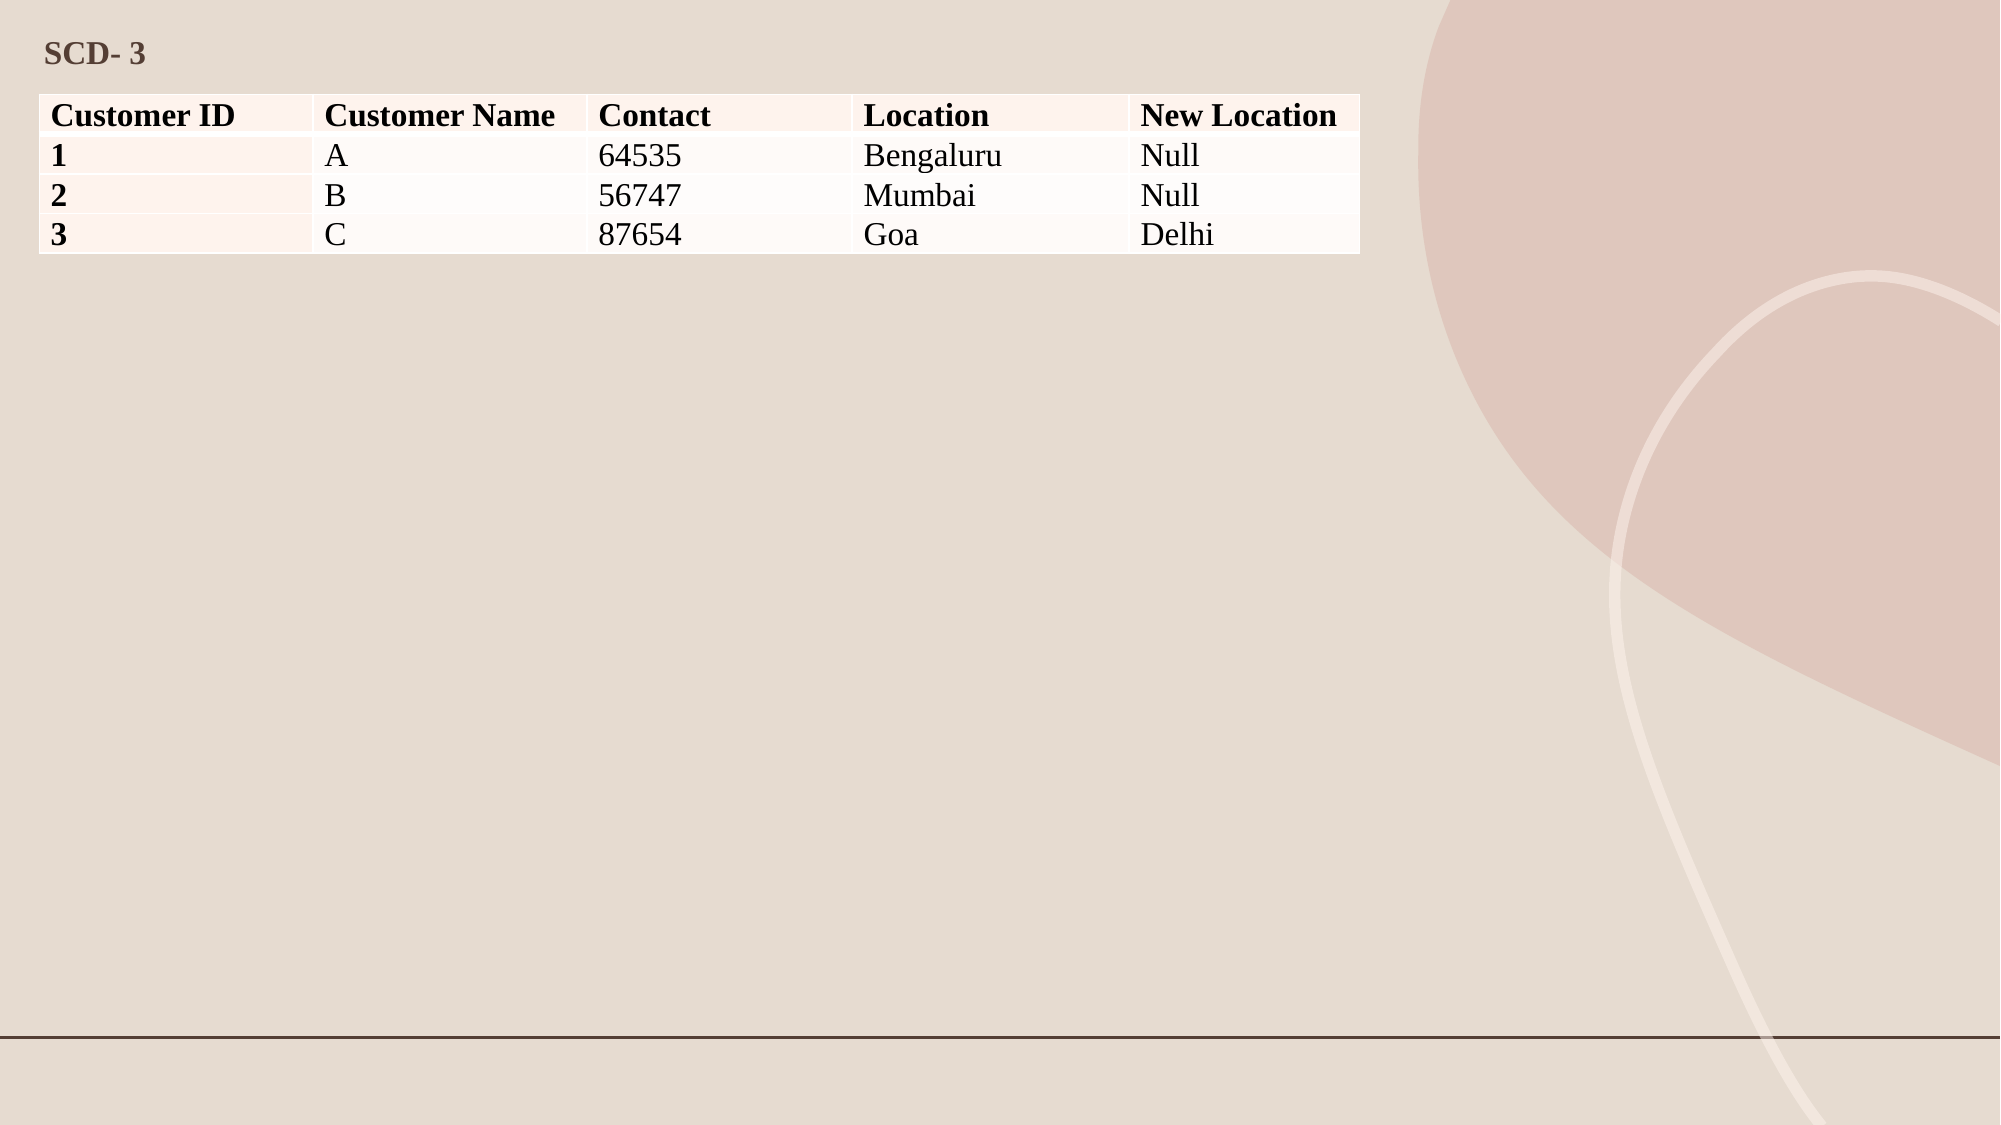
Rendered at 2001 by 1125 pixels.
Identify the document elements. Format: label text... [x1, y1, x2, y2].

table_cell B [314, 175, 586, 213]
table_cell C [314, 214, 586, 252]
table_cell 64535 [588, 137, 851, 173]
table_cell A [314, 137, 586, 173]
table_cell Mumbai [853, 175, 1128, 213]
table_cell Null [1130, 137, 1359, 173]
table_header Customer Name [314, 95, 586, 131]
table_header Customer ID [40, 95, 312, 131]
table_cell 87654 [588, 214, 851, 252]
table_cell Delhi [1130, 214, 1359, 252]
table_cell 56747 [588, 175, 851, 213]
table_cell 3 [40, 214, 312, 252]
table_cell Null [1130, 175, 1359, 213]
table_cell 2 [40, 175, 312, 213]
table_header Contact [588, 95, 851, 131]
table_header New Location [1130, 95, 1359, 131]
text_box SCD- 3 [28, 23, 162, 79]
table_cell Bengaluru [853, 137, 1128, 173]
table_cell 1 [40, 137, 312, 173]
table_header Location [853, 95, 1128, 131]
table_cell Goa [853, 214, 1128, 252]
